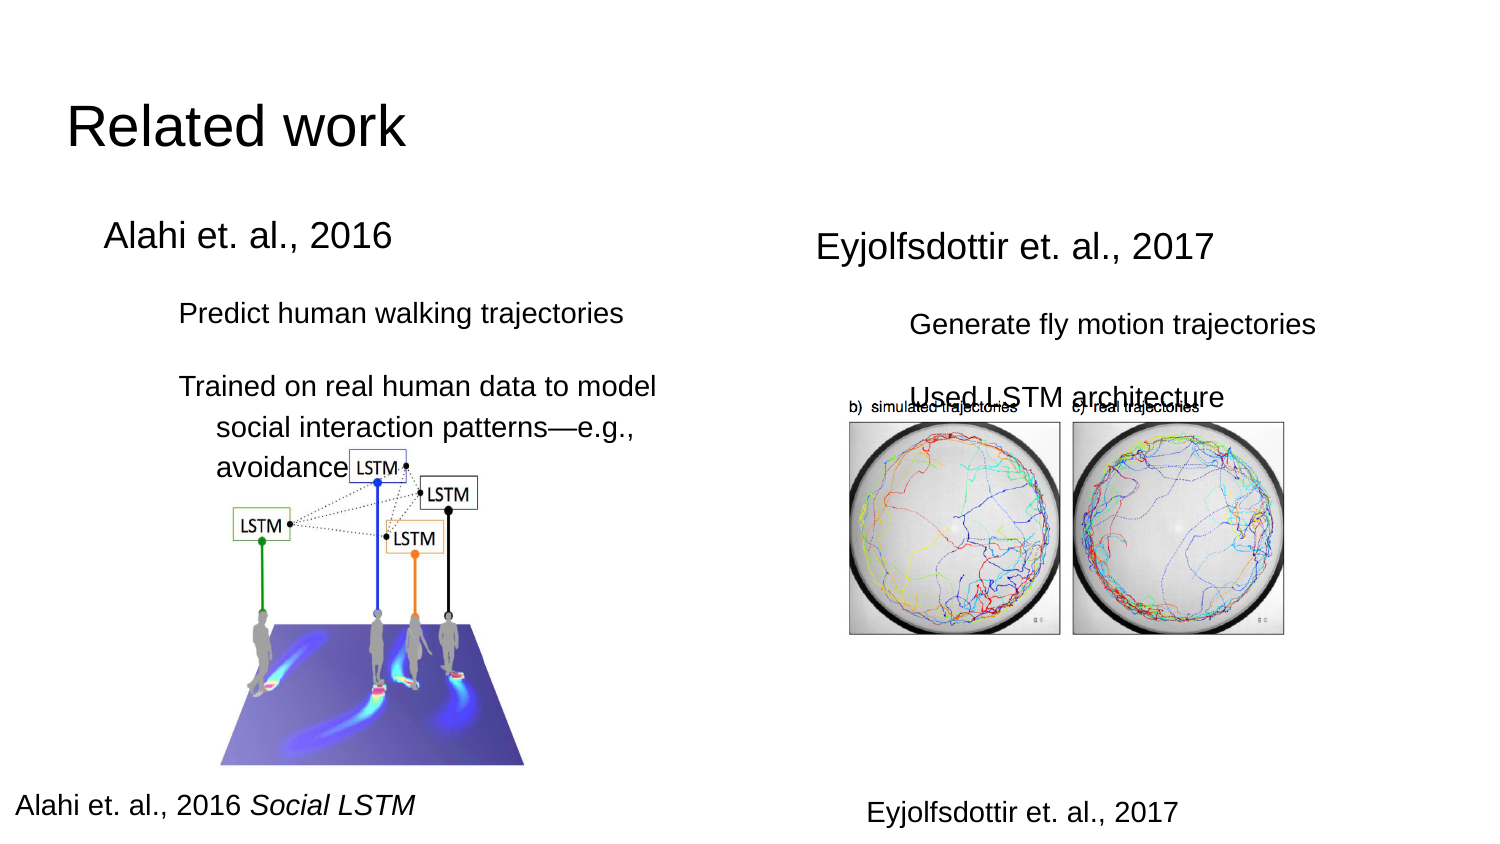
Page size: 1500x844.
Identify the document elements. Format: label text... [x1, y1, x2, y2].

text_box Eyjolfsdottir et. al., 2017 Generate fly motion trajectories Used LSTM architecture [781, 200, 1500, 287]
list Alahi et. al., 2016 Predict human walking trajectories Trained on real human data to model social interaction patterns—e.g., avoidance [51, 189, 677, 438]
text_box Alahi et. al., 2016 Social LSTM [0, 771, 851, 844]
picture [841, 392, 1293, 642]
picture [151, 423, 594, 782]
title Related work [51, 72, 1449, 167]
text_box Eyjolfsdottir et. al., 2017 [851, 711, 1500, 844]
